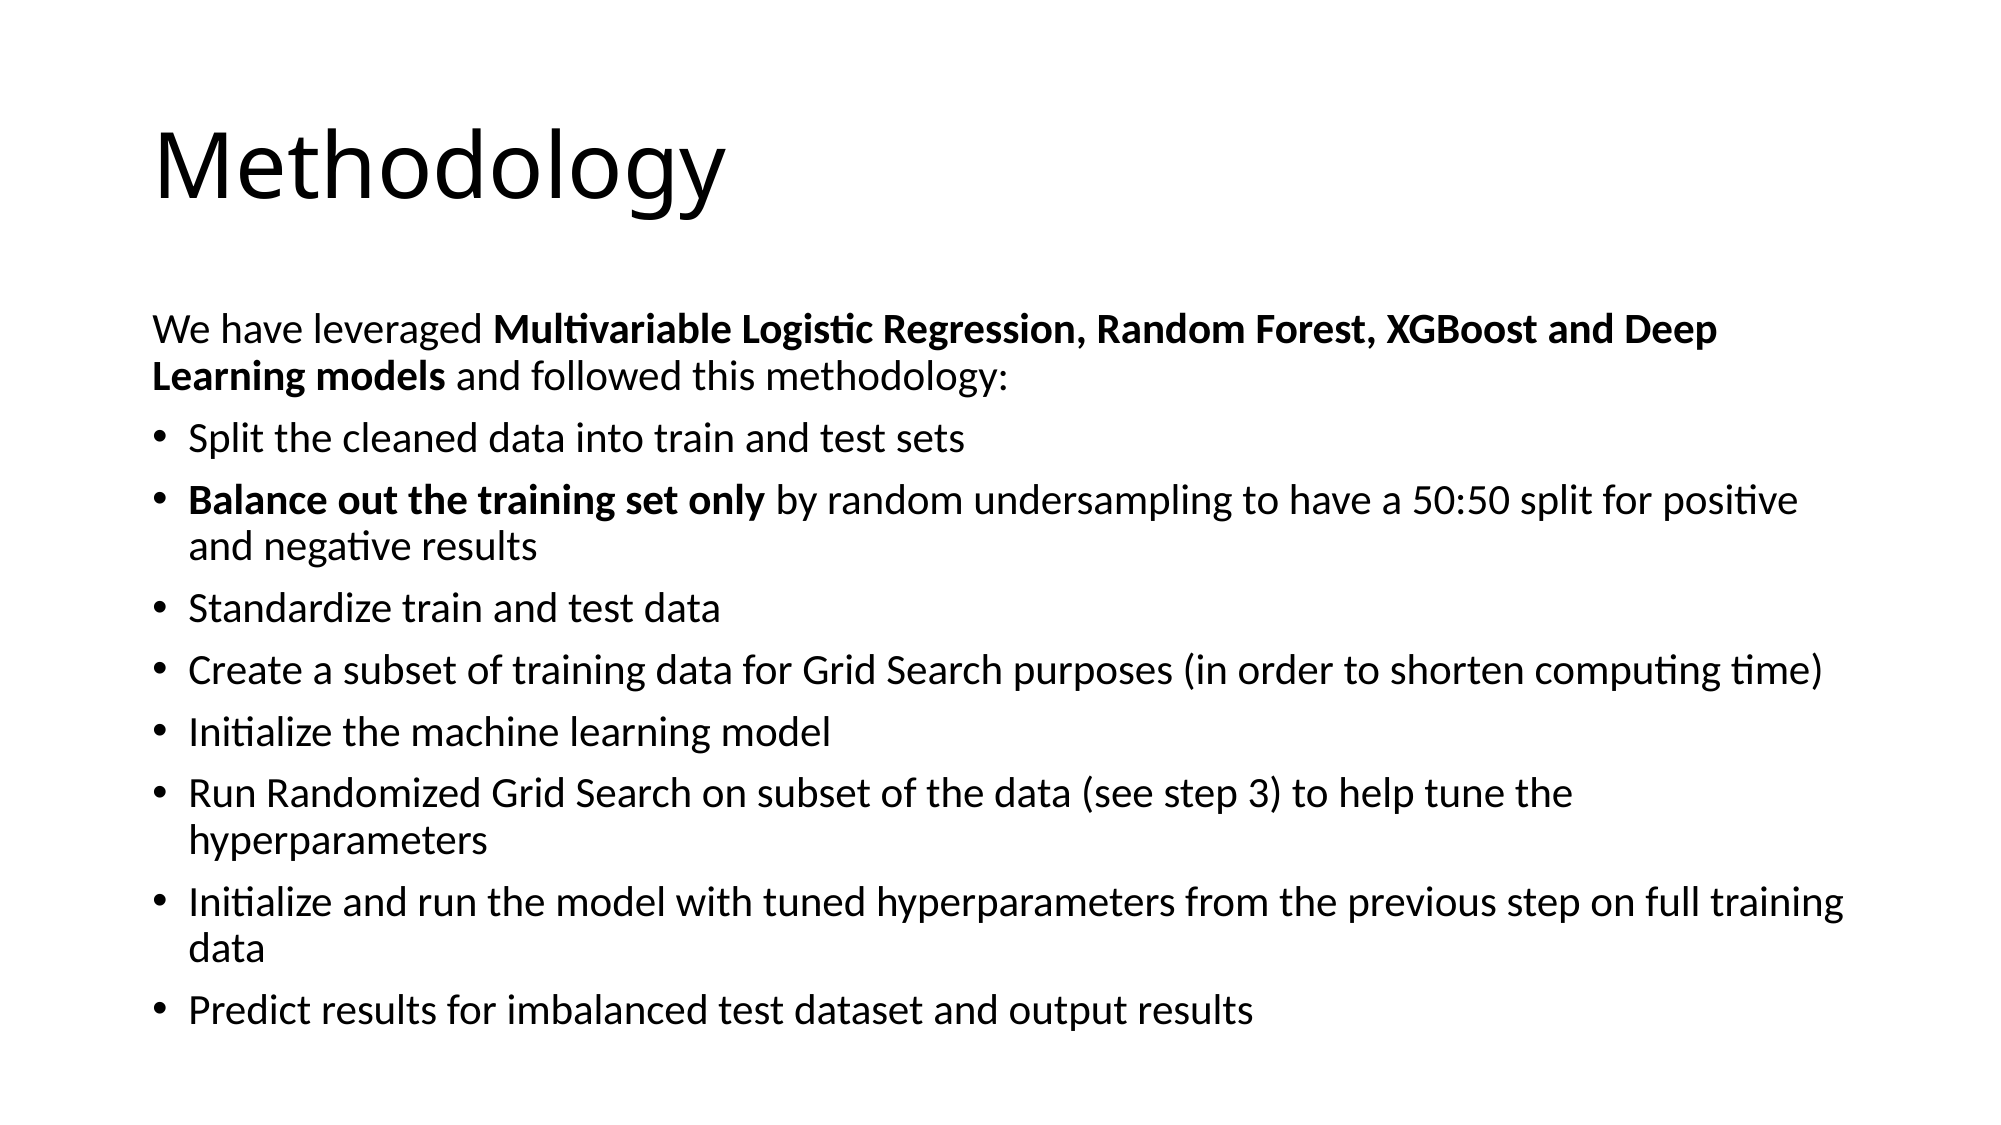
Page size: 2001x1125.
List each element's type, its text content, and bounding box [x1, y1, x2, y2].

list We have leveraged Multivariable Logistic Regression, Random Forest, XGBoost and Deep Learning models and followed this methodology: Split the cleaned data into train and test sets Balance out the training set only by random undersampling to have a 50:50 split for positive and negative results Standardize train and test data Create a subset of training data for Grid Search purposes (in order to shorten computing time) Initialize the machine learning model Run Randomized Grid Search on subset of the data (see step 3) to help tune the hyperparameters Initialize and run the model with tuned hyperparameters from the previous step on full training data Predict results for imbalanced test dataset and output results [137, 299, 1863, 1066]
title Methodology [137, 59, 1863, 278]
